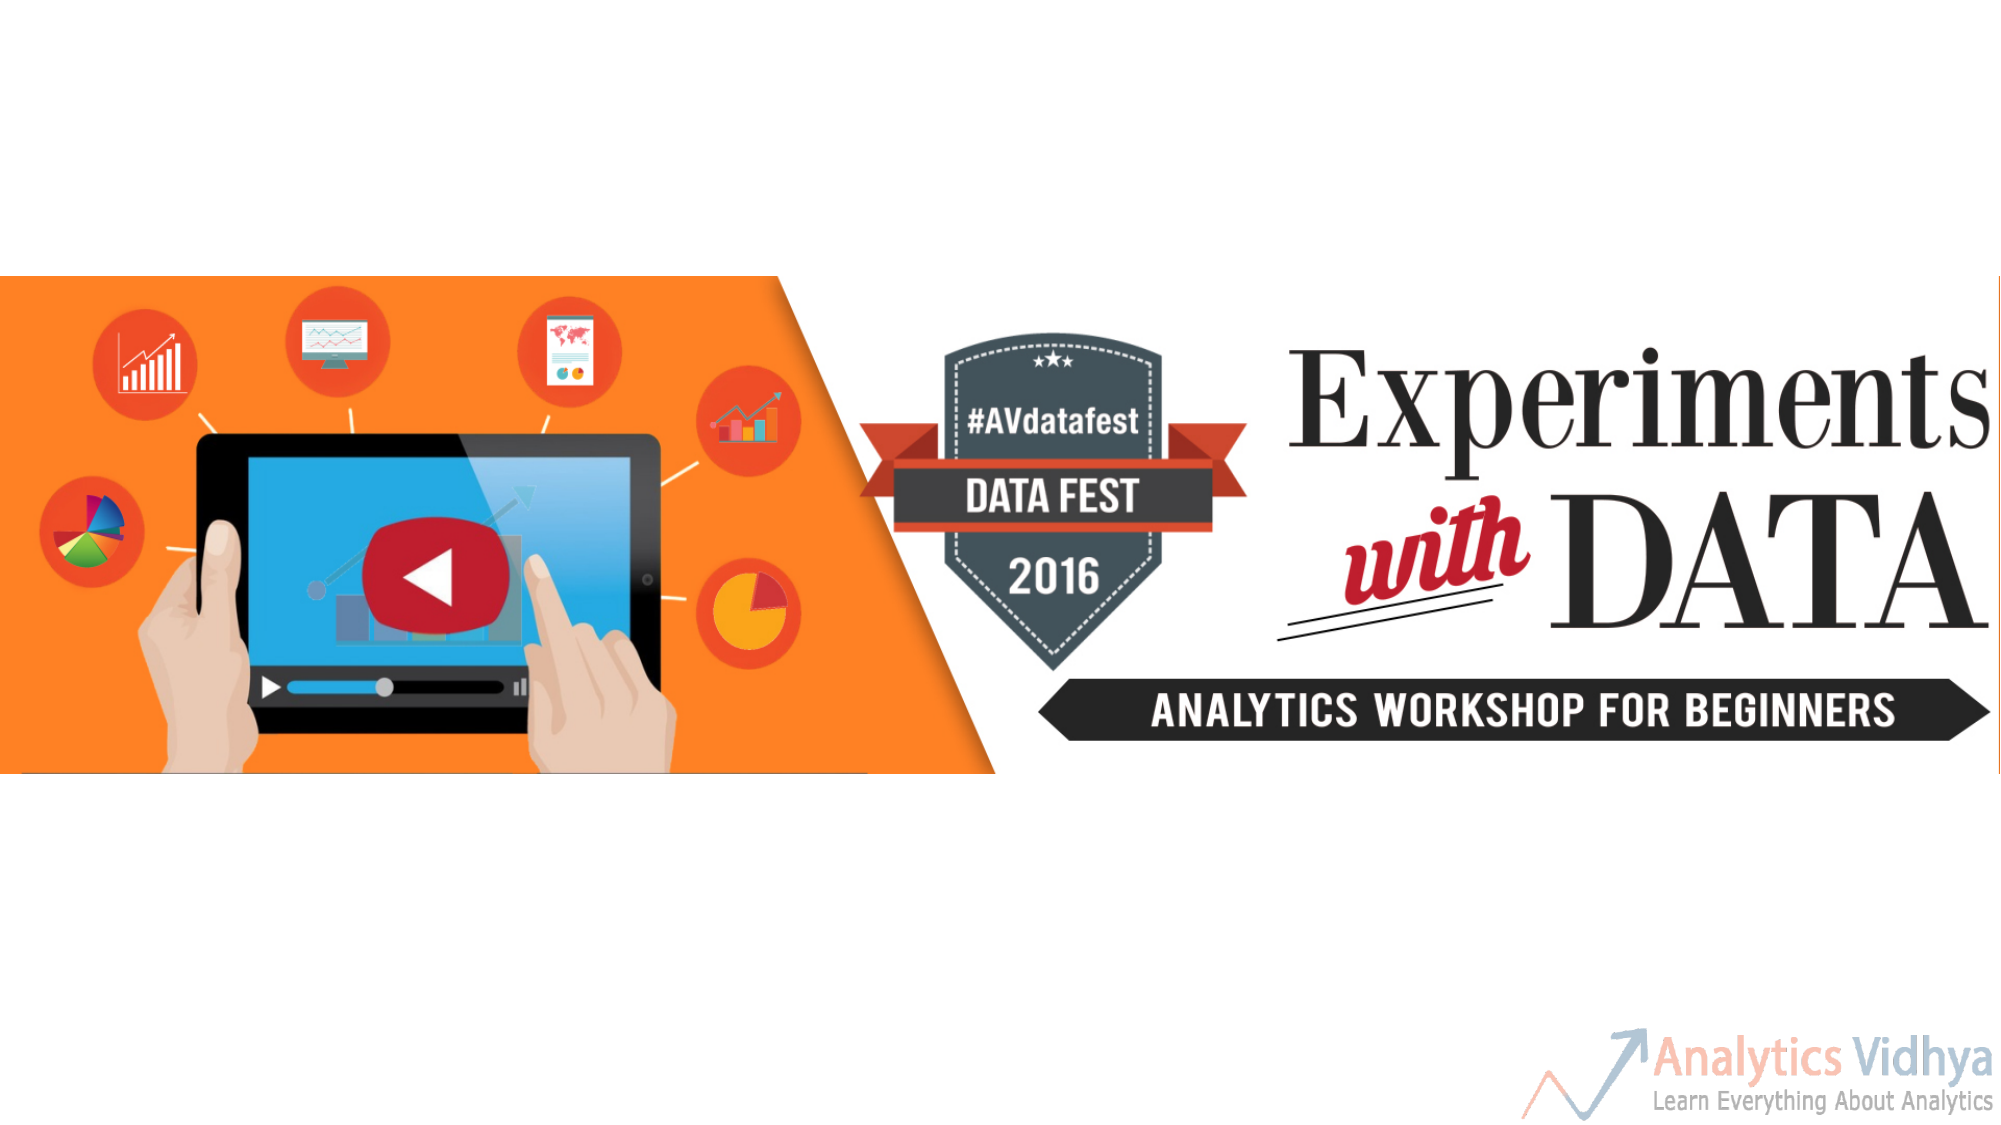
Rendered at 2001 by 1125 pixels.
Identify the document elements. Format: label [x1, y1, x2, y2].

picture [1516, 1024, 2000, 1123]
picture [0, 276, 2000, 774]
